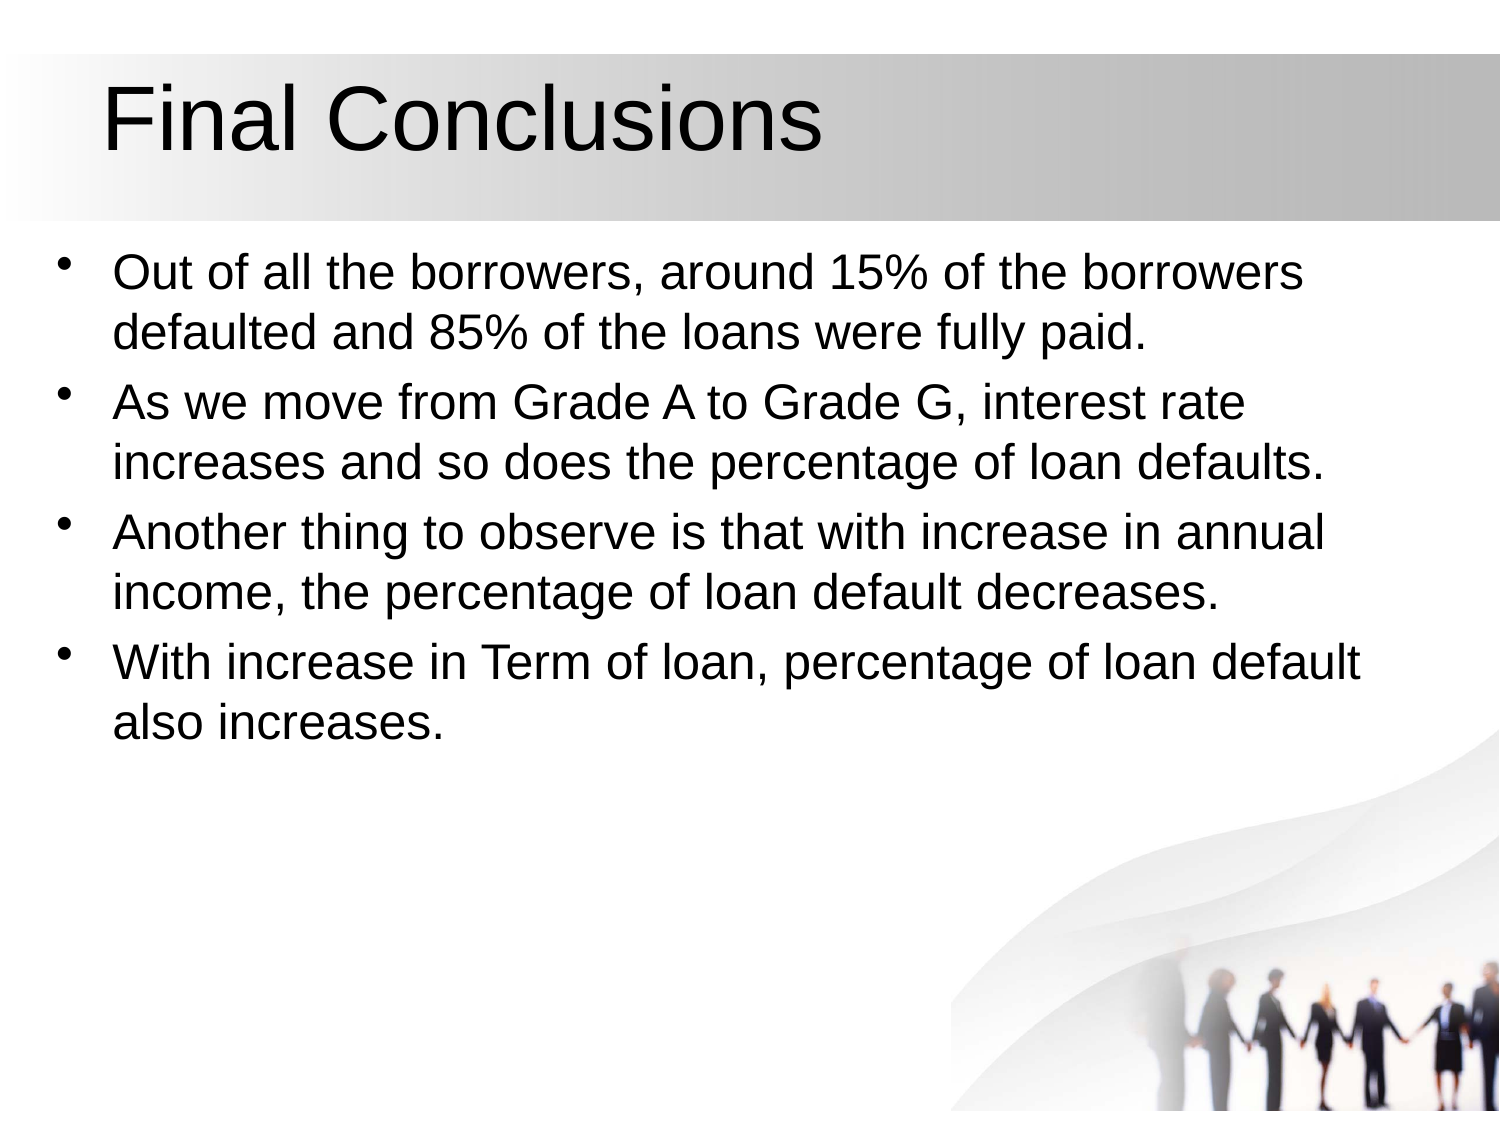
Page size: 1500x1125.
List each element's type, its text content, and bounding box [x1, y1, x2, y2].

picture [951, 728, 1499, 1111]
title Final Conclusions [86, 66, 1437, 163]
list Out of all the borrowers, around 15% of the borrowers defaulted and 85% of the loans were fully paid. As we move from Grade A to Grade G, interest rate increases and so does the percentage of loan defaults. Another thing to observe is that with increase in annual income, the percentage of loan default decreases. With increase in Term of loan, percentage of loan default also increases. [41, 231, 1482, 854]
